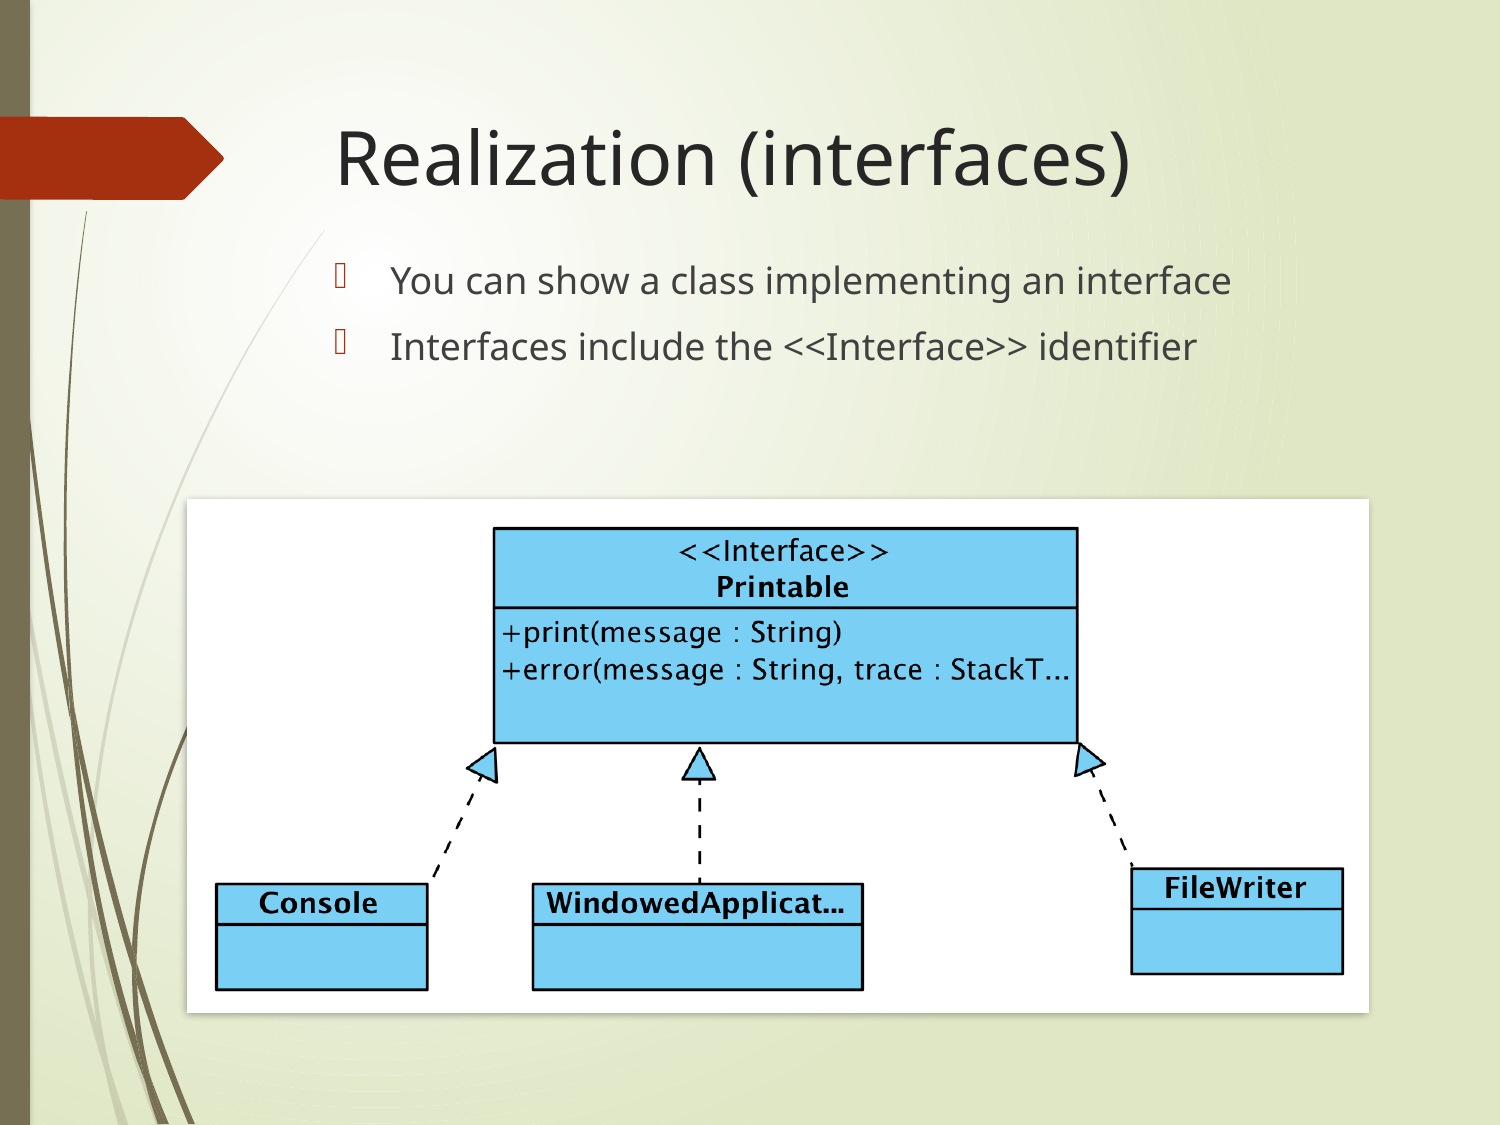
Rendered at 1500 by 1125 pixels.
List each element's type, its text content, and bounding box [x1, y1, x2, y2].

list You can show a class implementing an interface Interfaces include the <<Interface>> identifier [319, 249, 1401, 388]
picture [187, 499, 1369, 1014]
title Realization (interfaces) [319, 102, 1400, 213]
